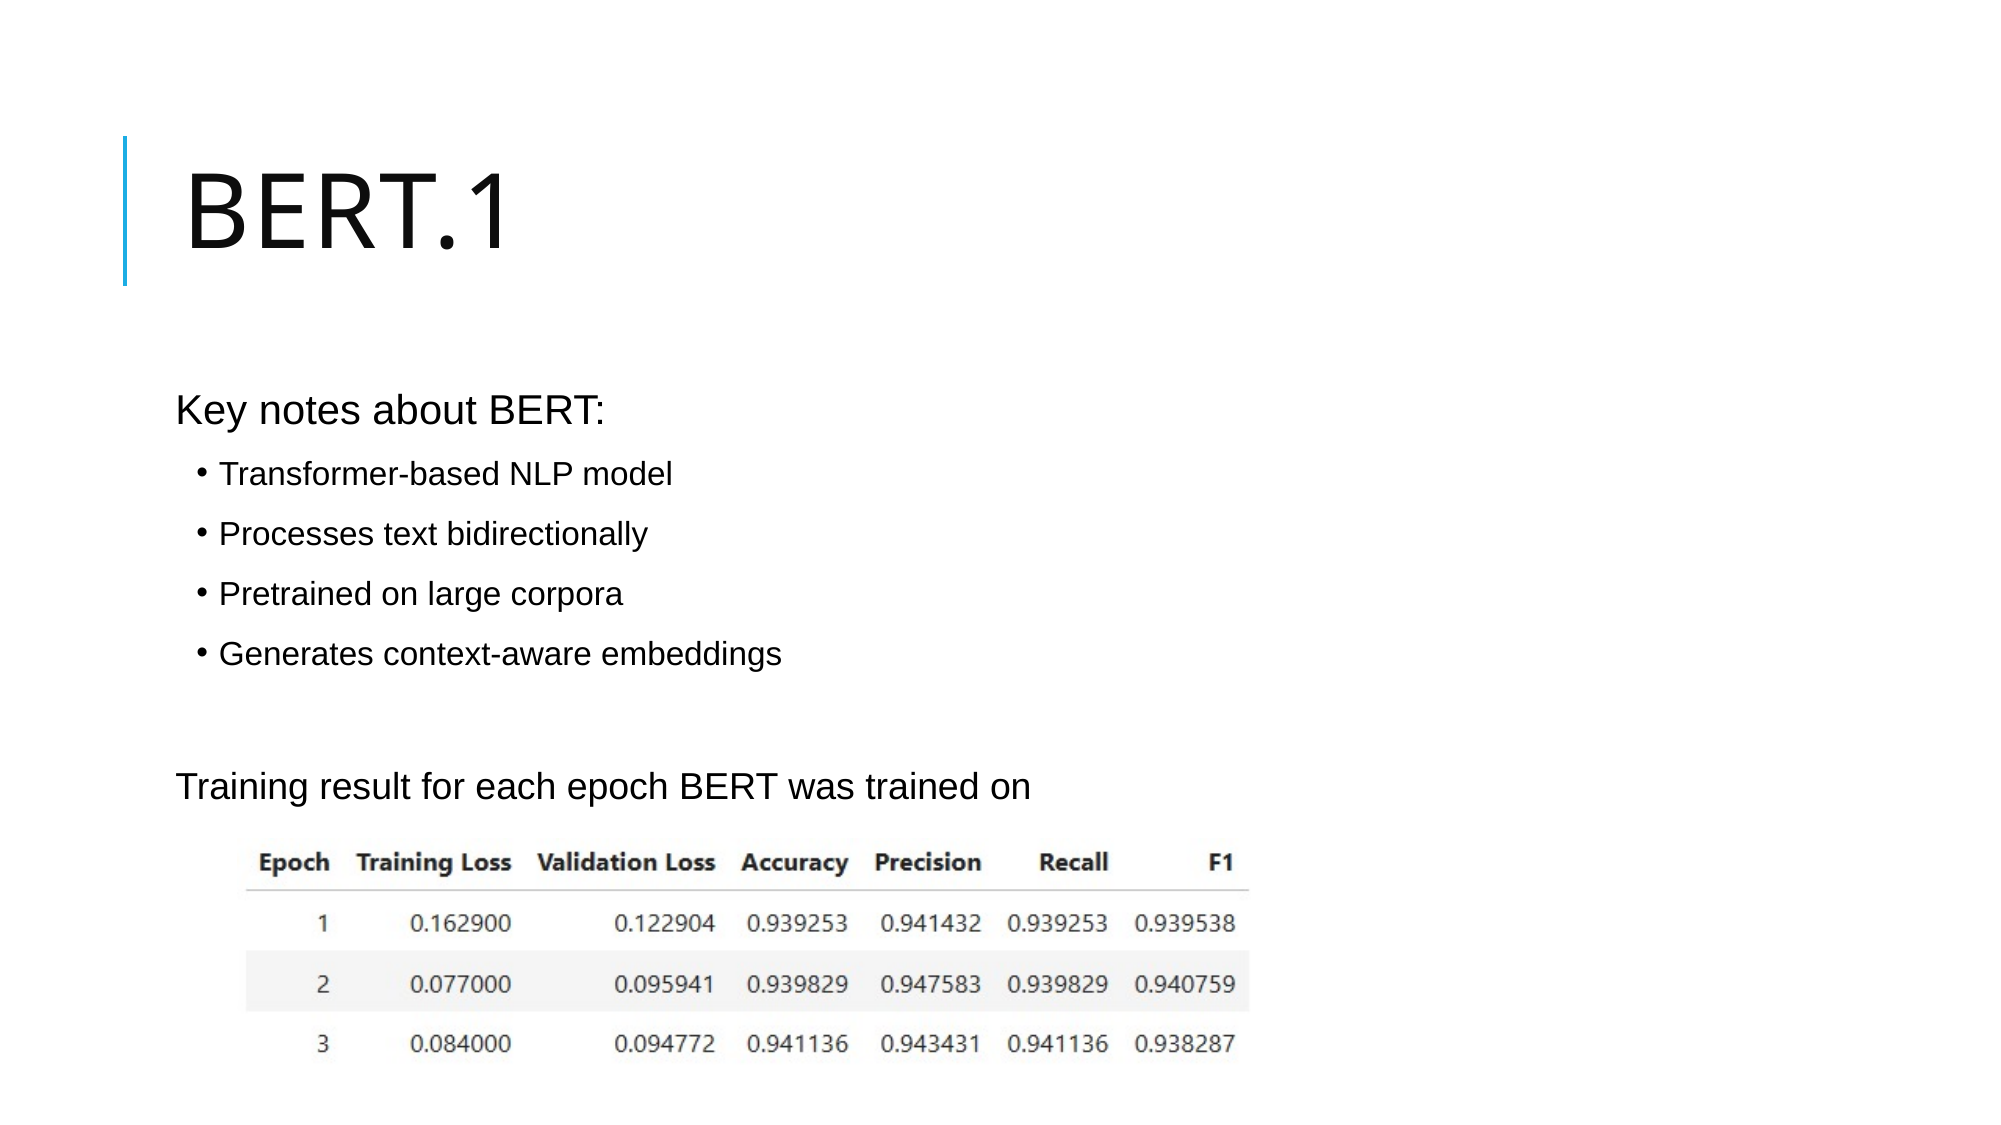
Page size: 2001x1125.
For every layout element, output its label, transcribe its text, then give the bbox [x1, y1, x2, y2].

picture [237, 838, 1265, 1069]
title BERT.1 [168, 96, 1763, 342]
list Key notes about BERT: Transformer-based NLP model Processes text bidirectionally Pretrained on large corpora Generates context-aware embeddings Training result for each epoch BERT was trained on [168, 375, 1763, 1035]
